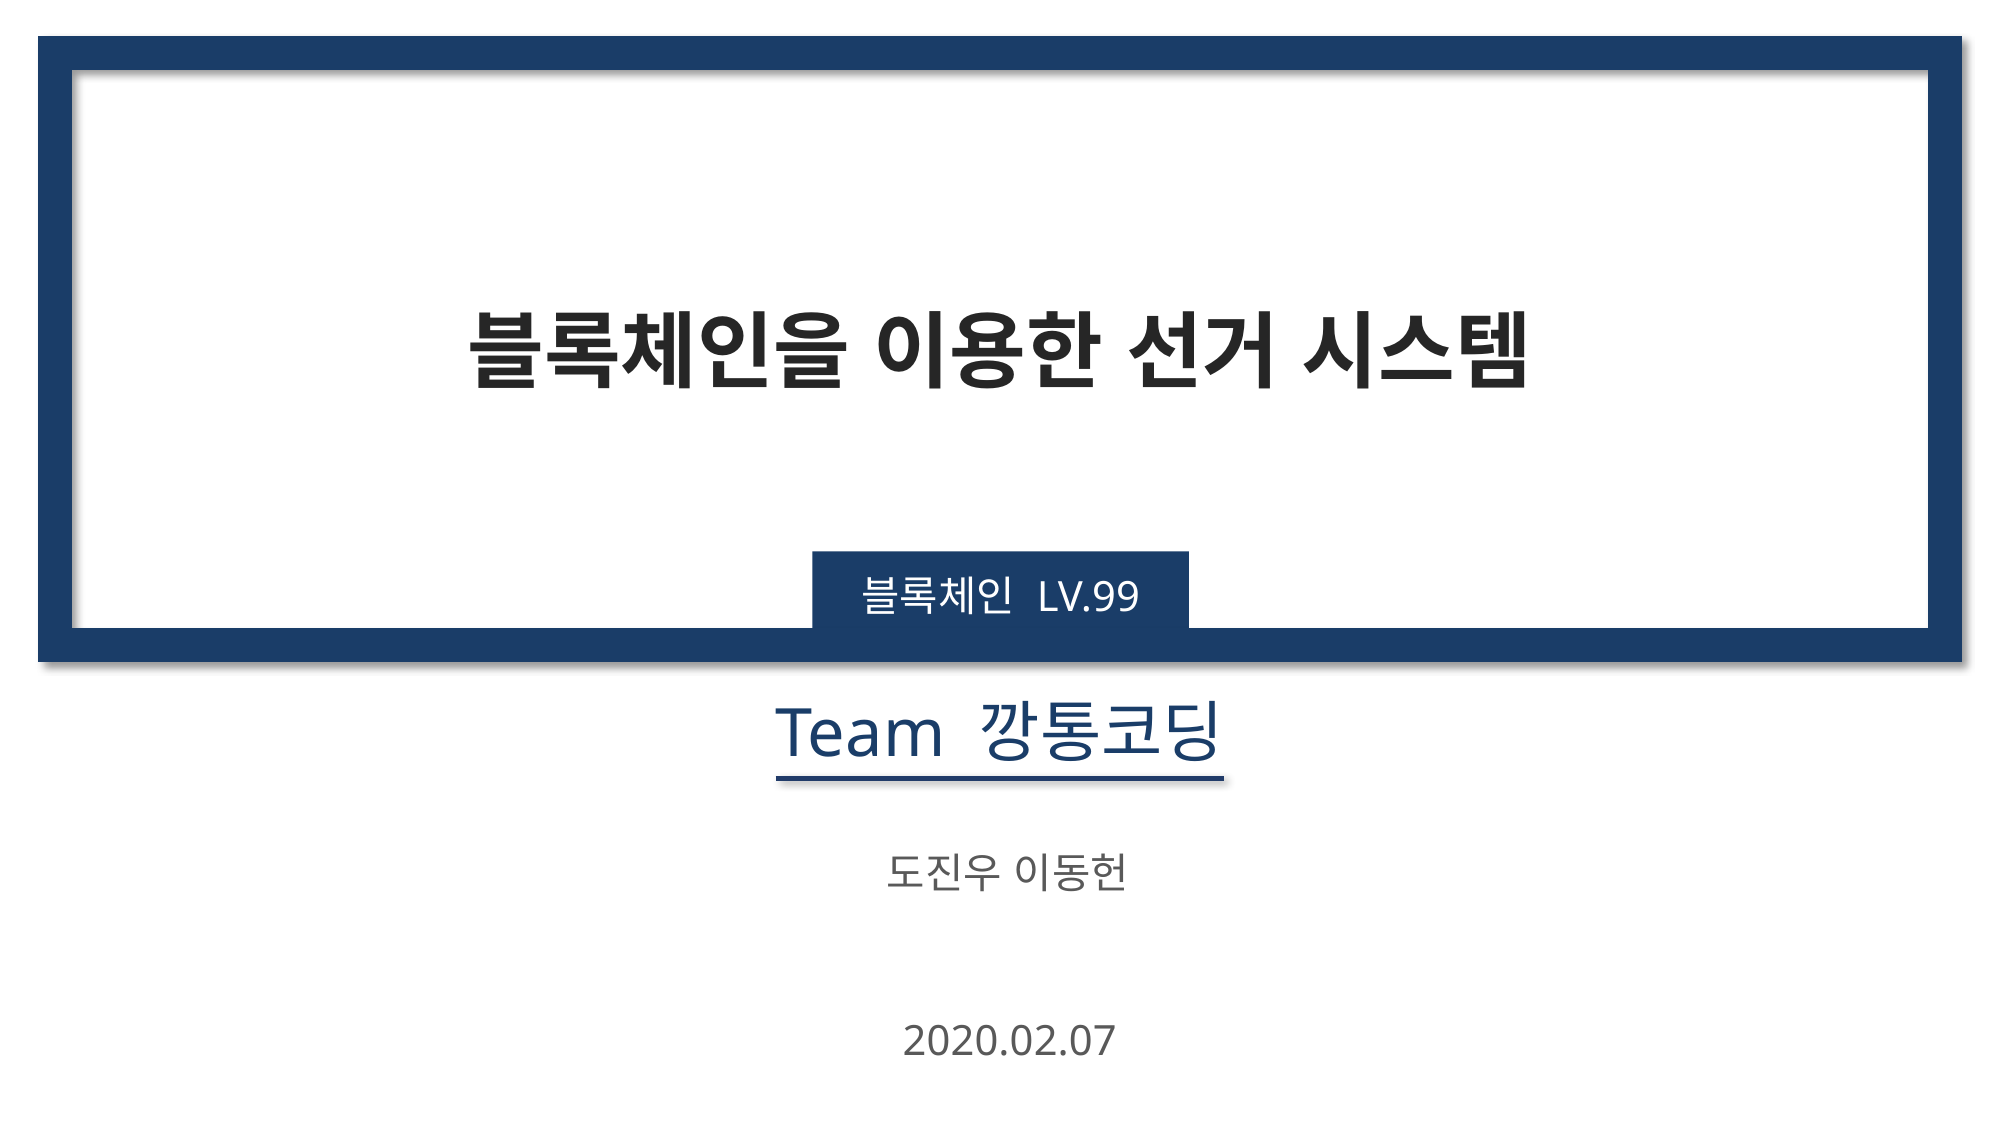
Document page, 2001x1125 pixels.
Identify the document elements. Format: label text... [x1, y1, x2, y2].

text_box Team 깡통코딩 [760, 682, 1261, 778]
text_box [54, 52, 1946, 646]
text_box 2020.02.07 [888, 1006, 1133, 1071]
text_box 도진우 이동헌 [871, 790, 1144, 905]
